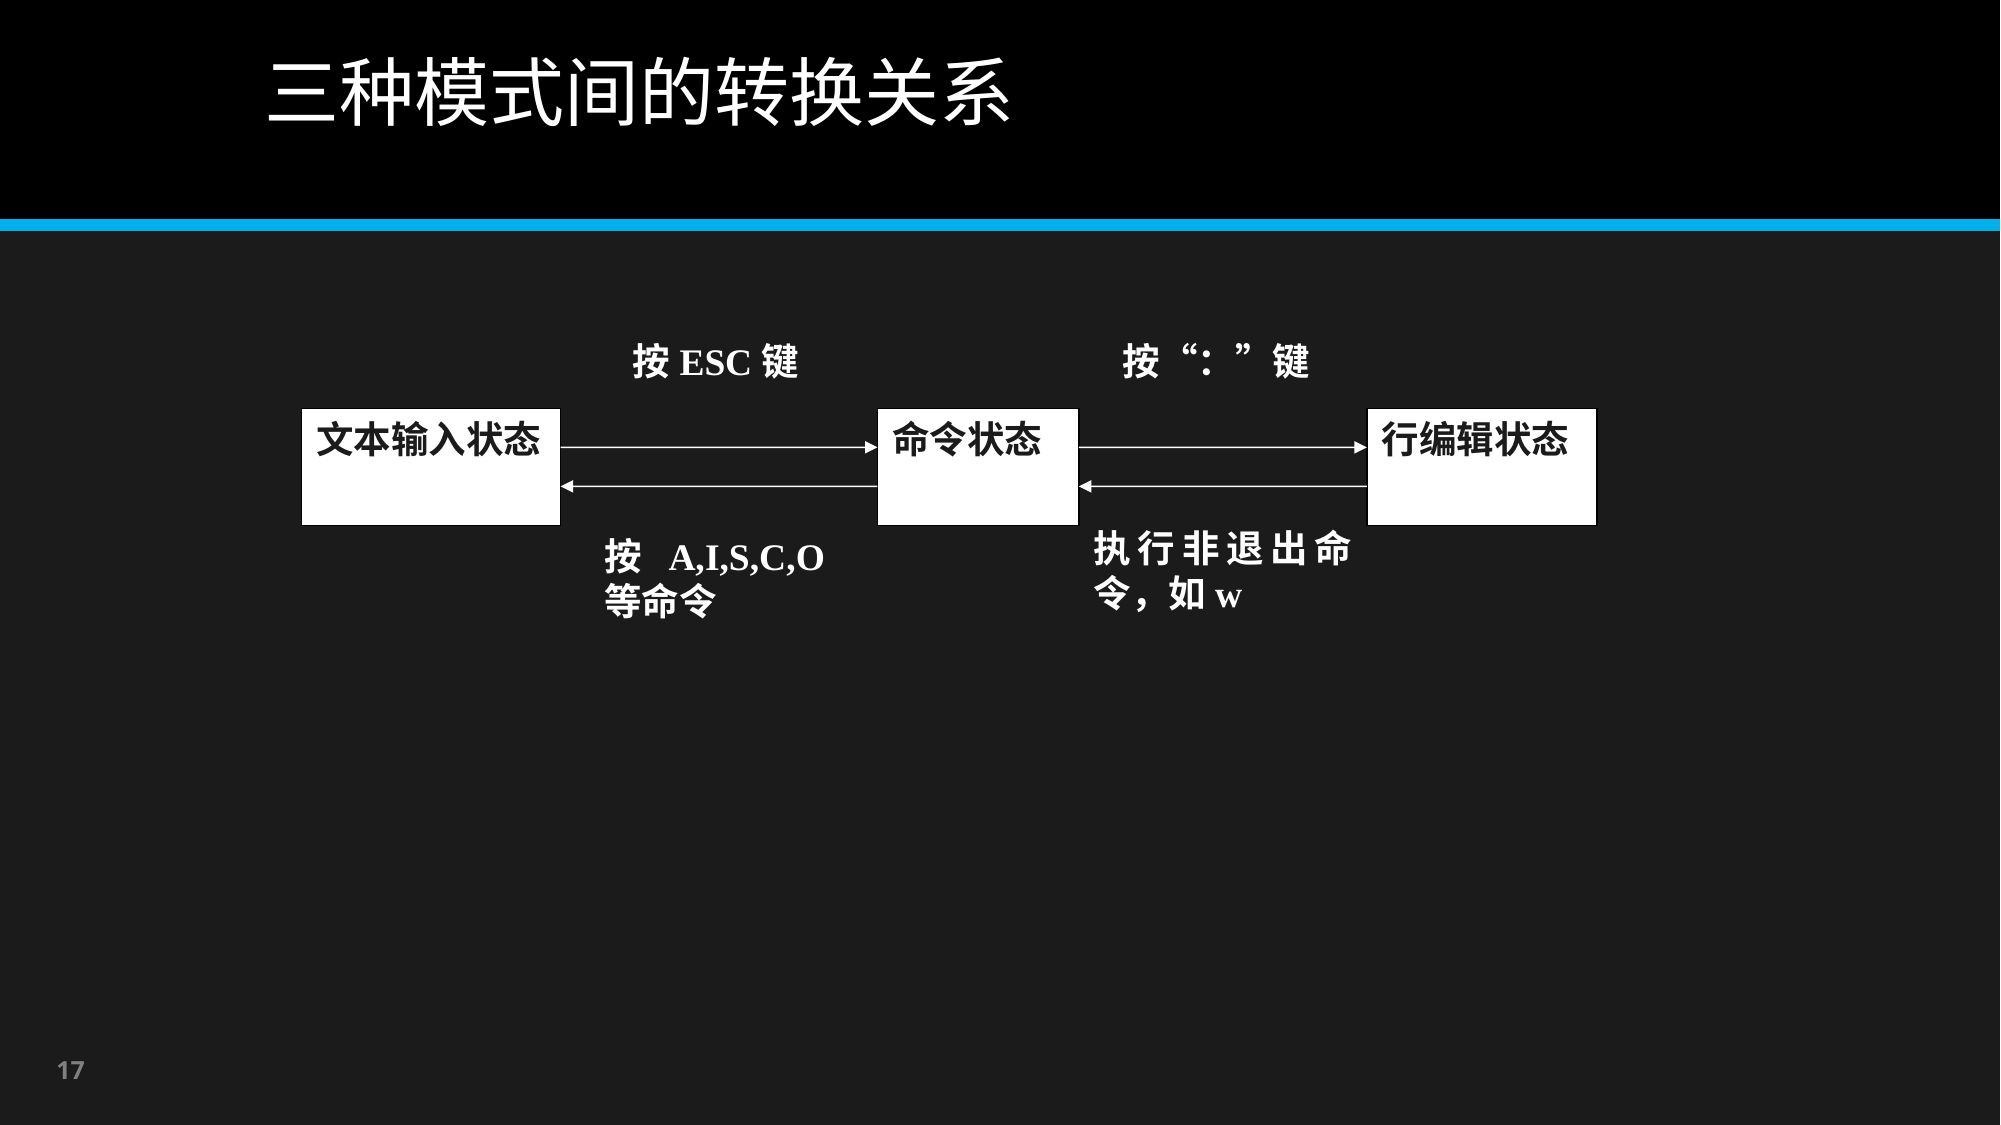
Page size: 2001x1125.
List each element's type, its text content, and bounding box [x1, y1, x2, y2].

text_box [243, 330, 1626, 681]
title 三种模式间的转换关系 [249, 42, 1414, 150]
slide_number 17 [14, 1048, 100, 1094]
